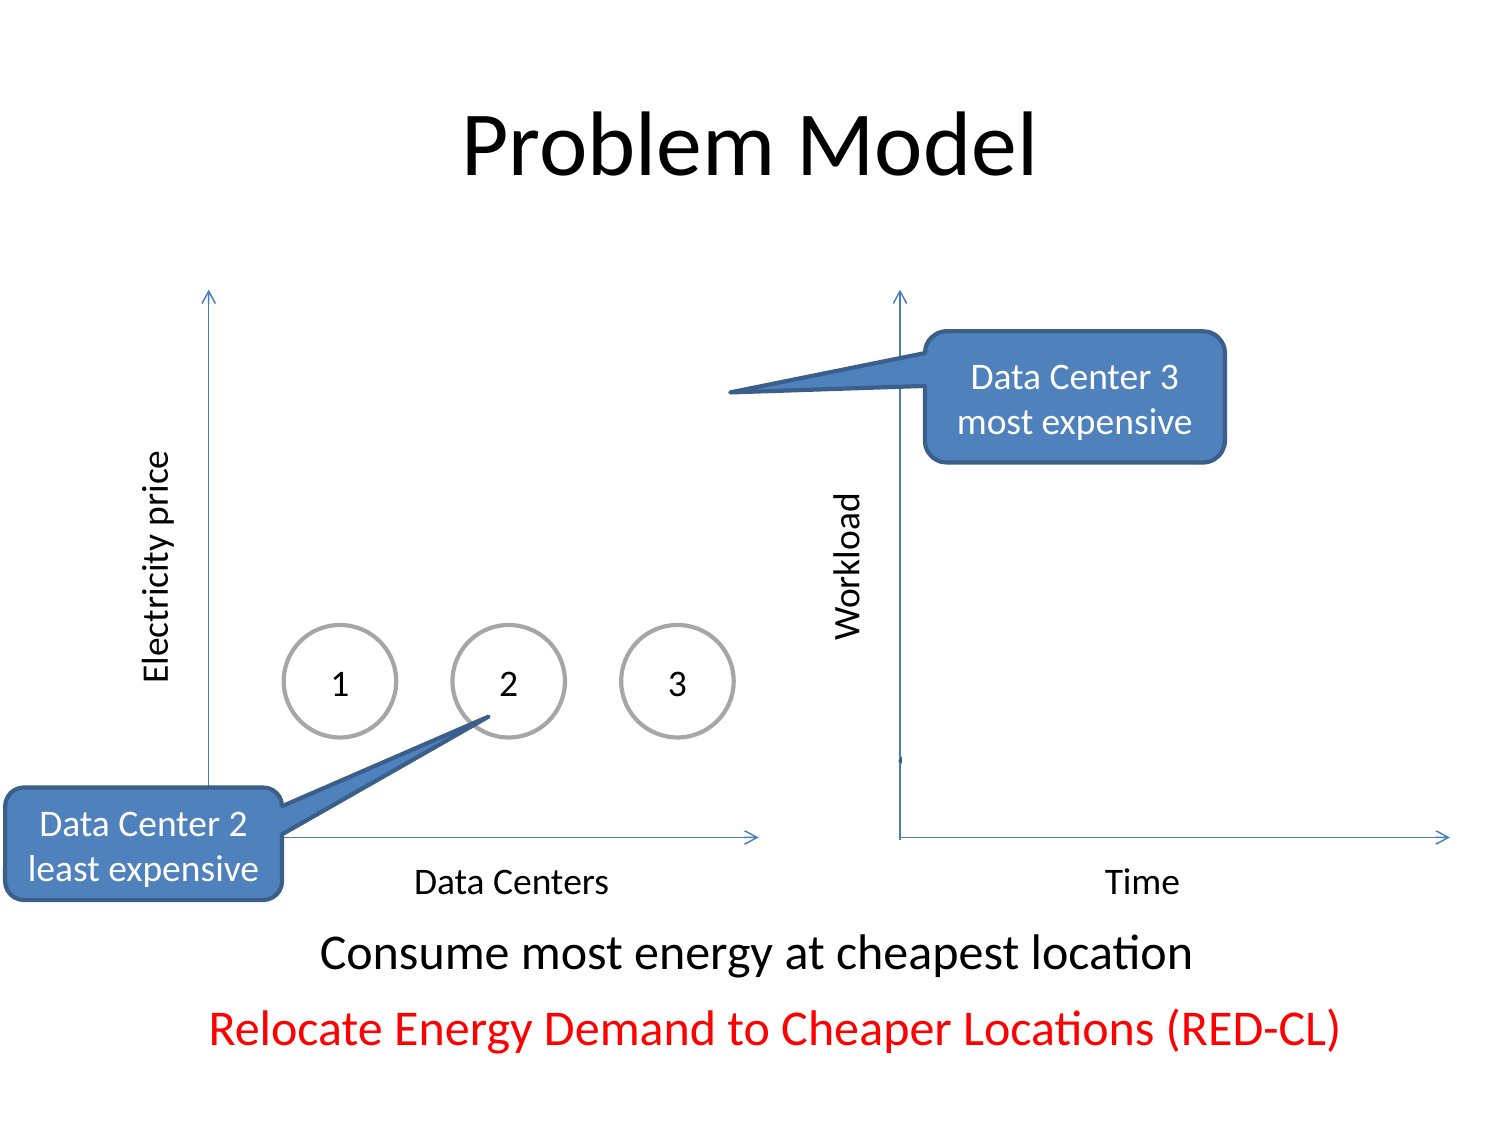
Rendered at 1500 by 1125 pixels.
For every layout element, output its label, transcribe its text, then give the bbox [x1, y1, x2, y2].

text_box [904, 309, 1354, 829]
text_box Relocate Energy Demand to Cheaper Locations (RED-CL) [193, 987, 1357, 1063]
text_box Data Center 2 least expensive [214, 714, 491, 836]
text_box 2 [450, 622, 568, 740]
text_box Workload [814, 478, 875, 656]
title Problem Model [75, 45, 1425, 233]
text_box Data Center 3 most expensive [904, 329, 1228, 465]
text_box 1 [281, 622, 399, 740]
text_box Electricity price [123, 435, 183, 699]
text_box Data Centers [399, 849, 625, 910]
text_box Time [1089, 849, 1196, 910]
text_box Data Center 3 most expensive [728, 356, 895, 395]
text_box Consume most energy at cheapest location [305, 912, 1209, 987]
text_box Data Center 2 least expensive [2, 785, 285, 903]
text_box 3 [619, 622, 736, 740]
